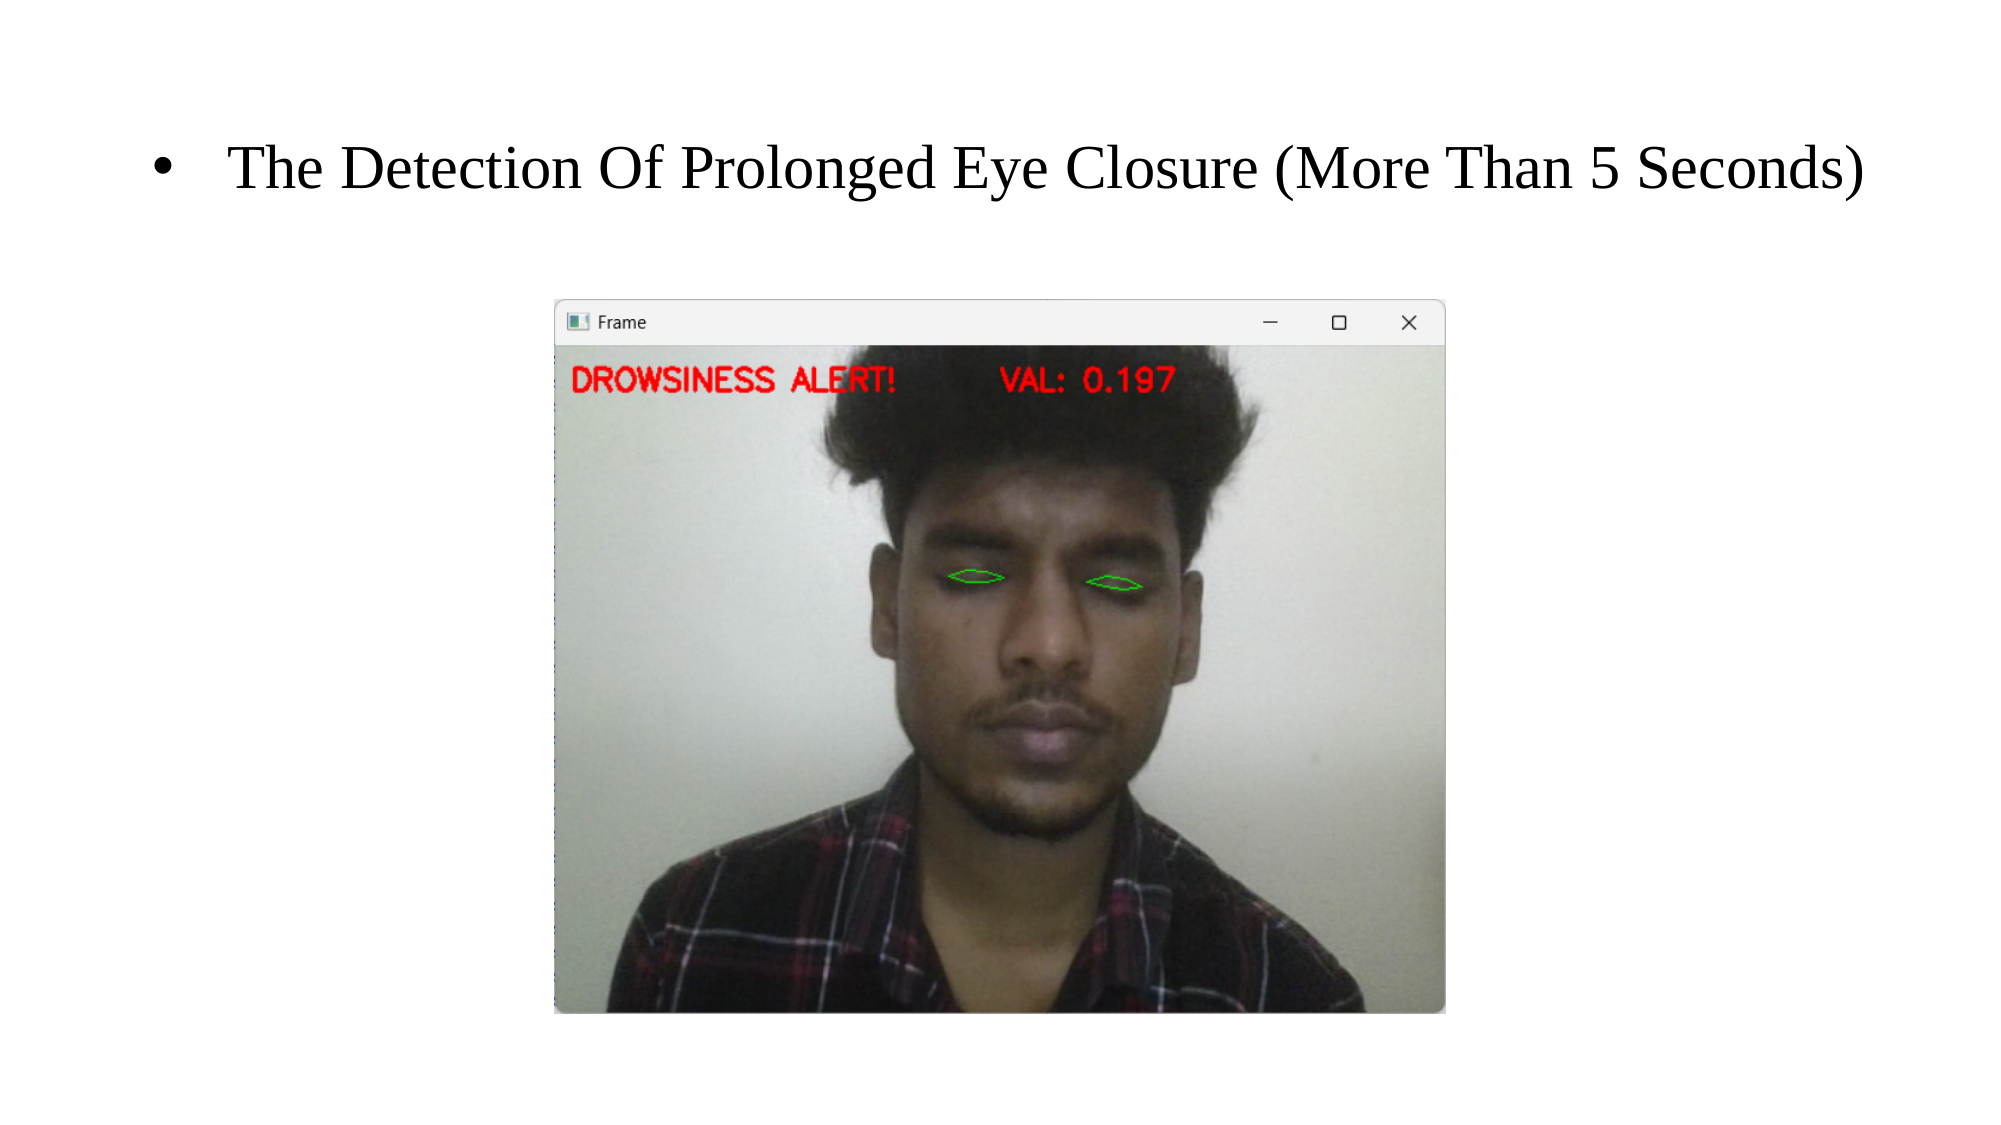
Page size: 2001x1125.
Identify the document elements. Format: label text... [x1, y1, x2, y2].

title The Detection Of Prolonged Eye Closure (More Than 5 Seconds) [137, 59, 1909, 278]
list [553, 298, 1447, 1014]
